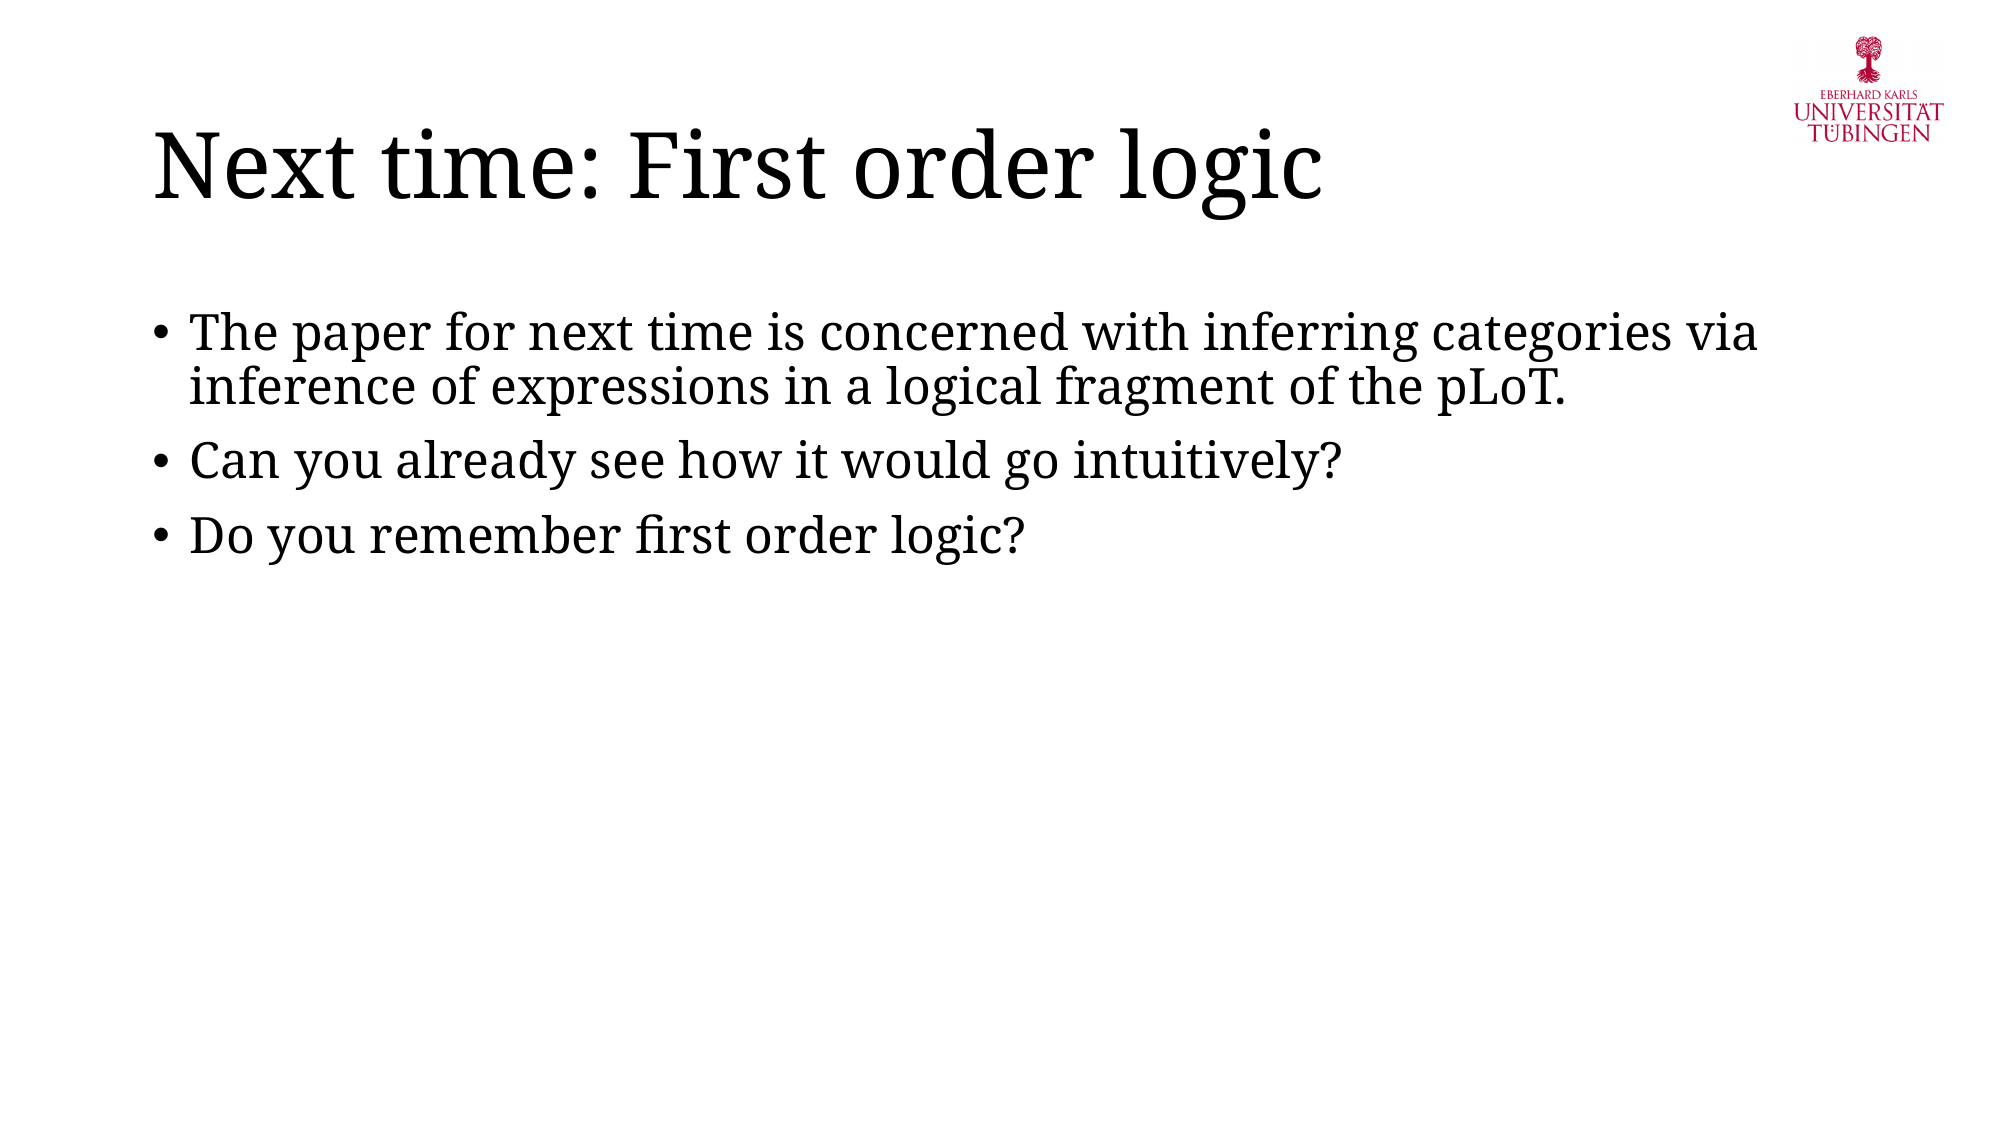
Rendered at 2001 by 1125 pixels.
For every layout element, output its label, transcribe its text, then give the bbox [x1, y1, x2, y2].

picture [1790, 33, 1947, 145]
list The paper for next time is concerned with inferring categories via inference of expressions in a logical fragment of the pLoT. Can you already see how it would go intuitively? Do you remember first order logic? [137, 299, 1863, 1014]
title Next time: First order logic [137, 59, 1863, 278]
